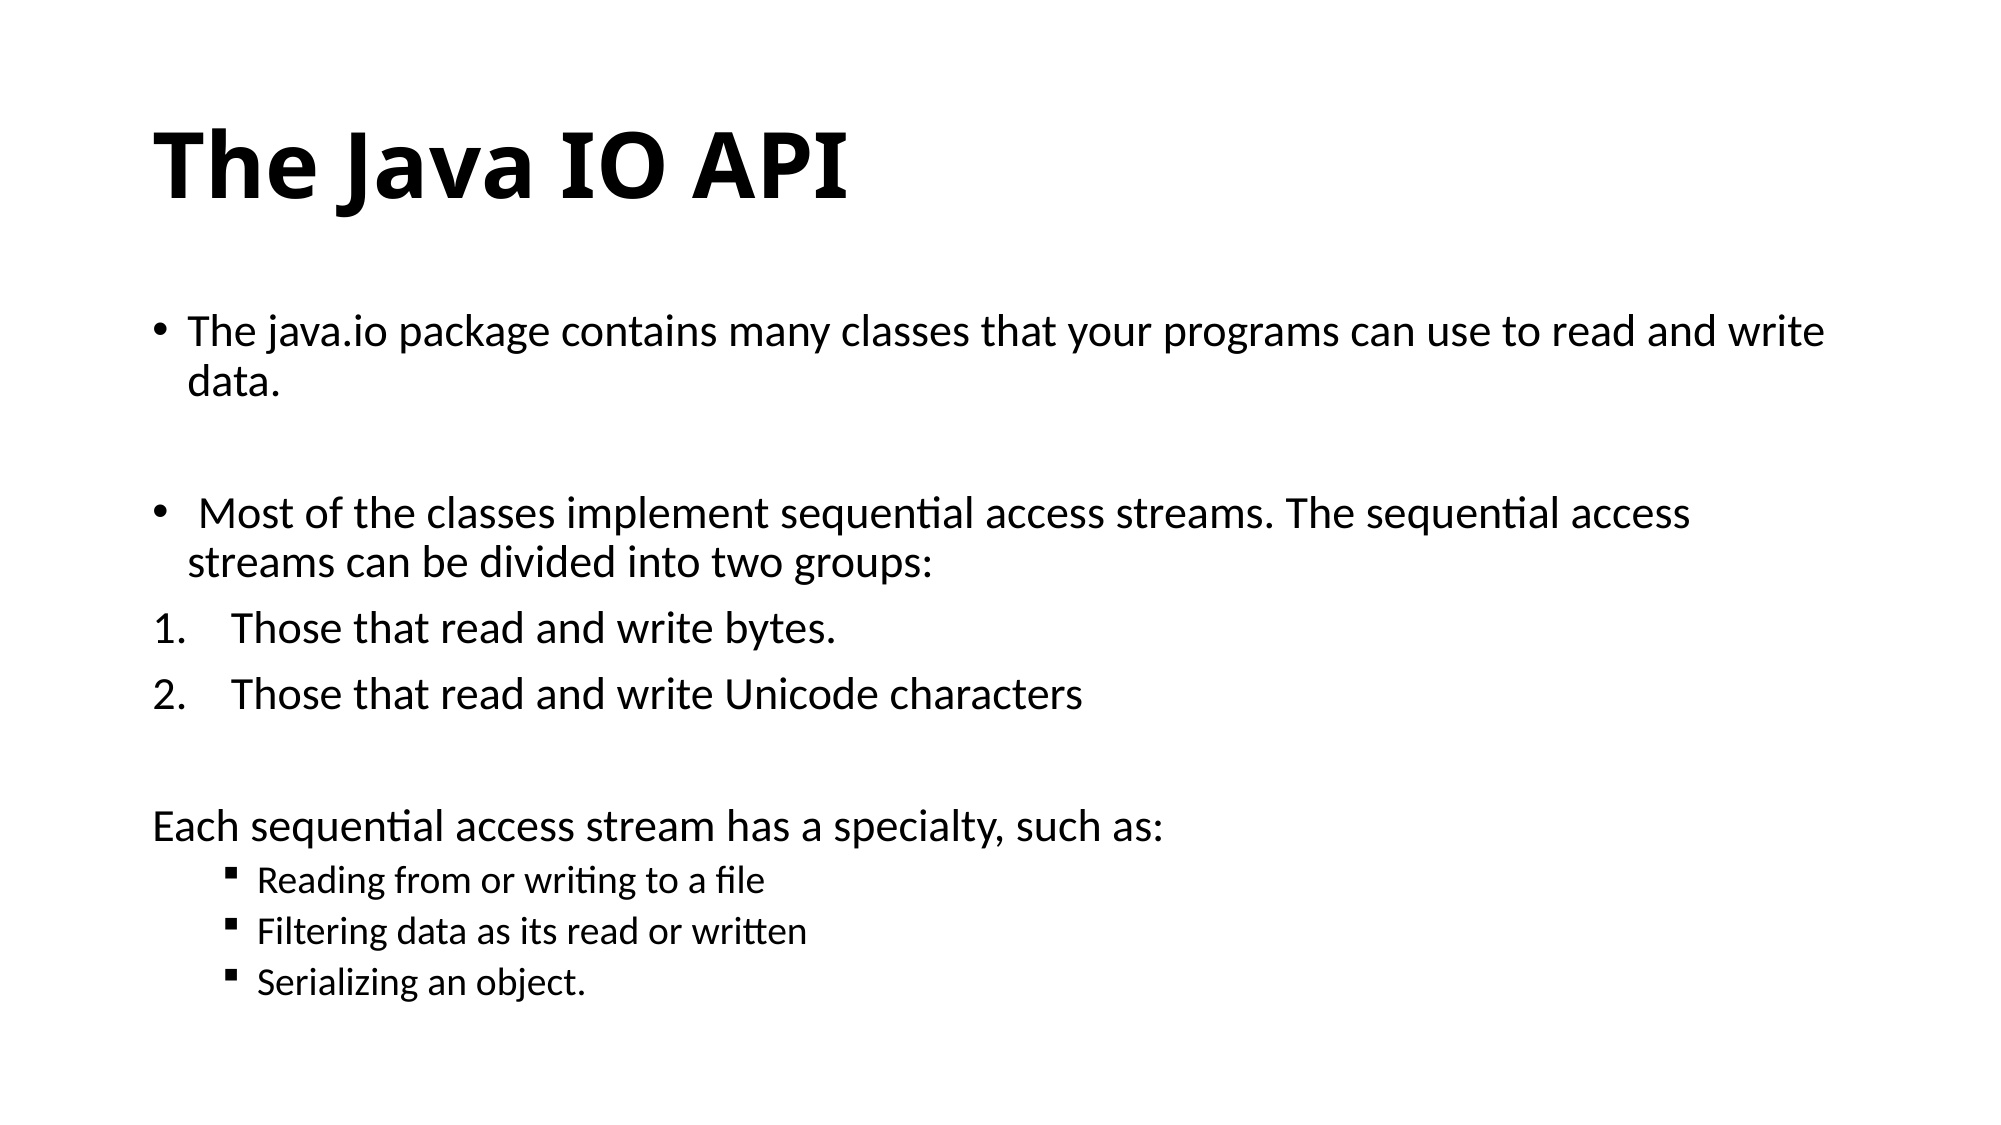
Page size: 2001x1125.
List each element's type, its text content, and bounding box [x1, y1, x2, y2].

list The java.io package contains many classes that your programs can use to read and write data. Most of the classes implement sequential access streams. The sequential access streams can be divided into two groups: Those that read and write bytes. Those that read and write Unicode characters Each sequential access stream has a specialty, such as: Reading from or writing to a file Filtering data as its read or written Serializing an object. [137, 299, 1863, 1014]
title The Java IO API [137, 59, 1863, 278]
